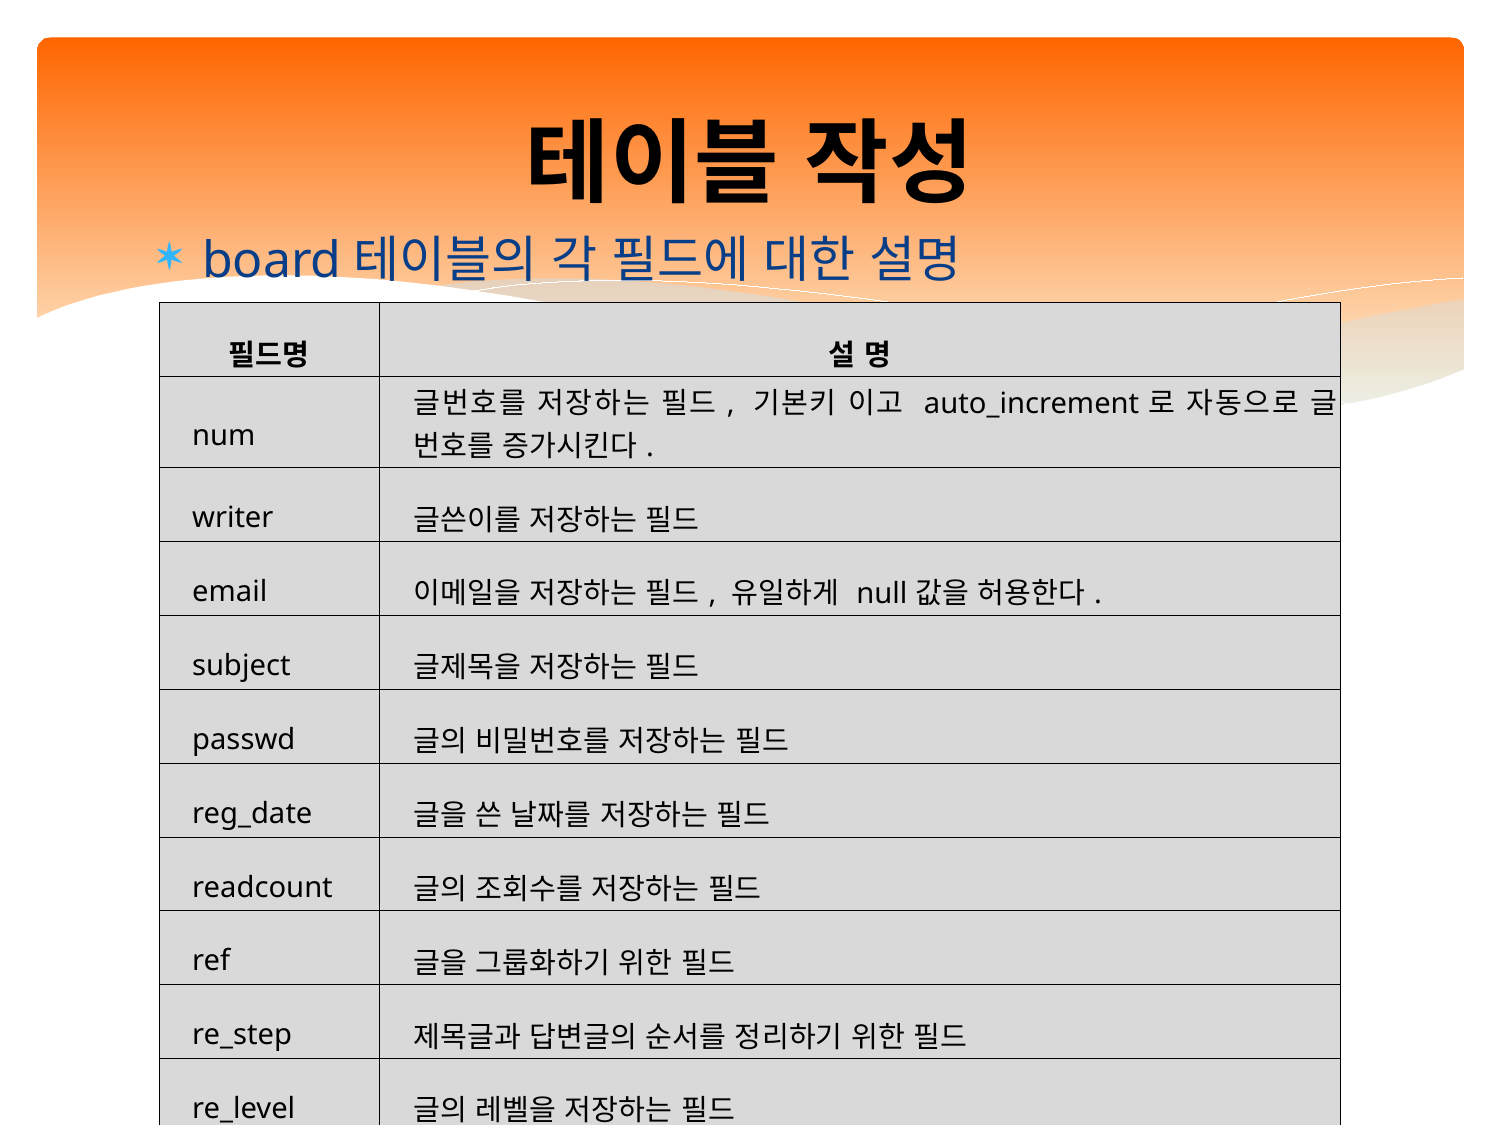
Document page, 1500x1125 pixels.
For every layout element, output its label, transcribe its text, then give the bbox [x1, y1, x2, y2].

table_cell 글제목을 저장하는 필드 [380, 616, 1340, 689]
table_header 필드명 [160, 303, 379, 376]
table_cell 제목글과 답변글의 순서를 정리하기 위한 필드 [380, 985, 1340, 1058]
table_cell re_step [160, 985, 379, 1058]
table_cell subject [160, 616, 379, 689]
table_cell email [160, 542, 379, 615]
table_cell 글번호를 저장하는 필드, 기본키 이고 auto_increment로 자동으로 글 번호를 증가시킨다. [380, 377, 1340, 467]
table_cell writer [160, 468, 379, 541]
table_cell 글의 레벨을 저장하는 필드 [380, 1059, 1340, 1125]
table_cell num [160, 377, 379, 467]
table_cell readcount [160, 838, 379, 910]
table_cell reg_date [160, 764, 379, 837]
table_cell 글을 그룹화하기 위한 필드 [380, 911, 1340, 984]
table_cell 글의 비밀번호를 저장하는 필드 [380, 690, 1340, 763]
table_cell 이메일을 저장하는 필드, 유일하게 null값을 허용한다. [380, 542, 1340, 615]
table_cell ref [160, 911, 379, 984]
title 테이블 작성 [75, 75, 1425, 261]
table_cell passwd [160, 690, 379, 763]
table_cell 글을 쓴 날짜를 저장하는 필드 [380, 764, 1340, 837]
table_cell re_level [160, 1059, 379, 1125]
table_cell 글쓴이를 저장하는 필드 [380, 468, 1340, 541]
text_box [0, 0, 1500, 75]
list board테이블의 각 필드에 대한 설명 [142, 261, 1358, 786]
table_cell 글의 조회수를 저장하는 필드 [380, 838, 1340, 910]
table_header 설 명 [380, 303, 1340, 376]
